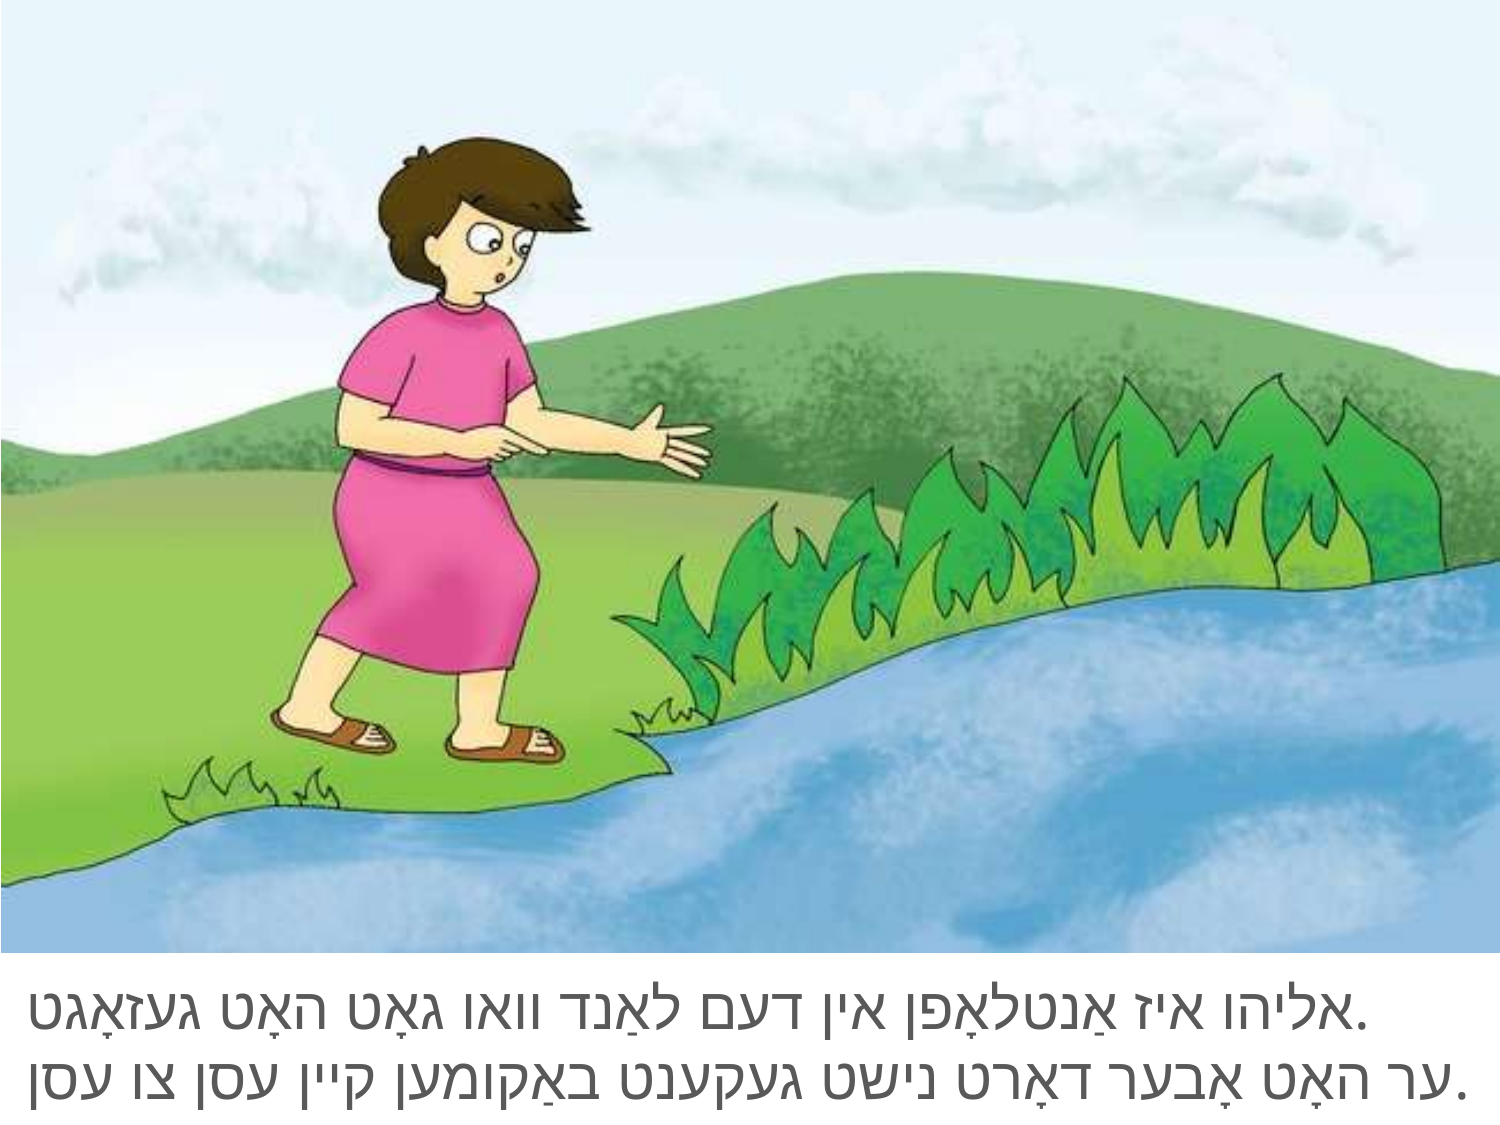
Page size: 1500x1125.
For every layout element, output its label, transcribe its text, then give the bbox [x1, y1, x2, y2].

text_box אליהו איז אַנטלאָפן אין דעם לאַנד וואו גאָט האָט געזאָגט. ער האָט אָבער דאָרט נישט געקענט באַקומען קיין עסן צו עסן. [11, 964, 1500, 1119]
picture [1, 0, 1500, 953]
